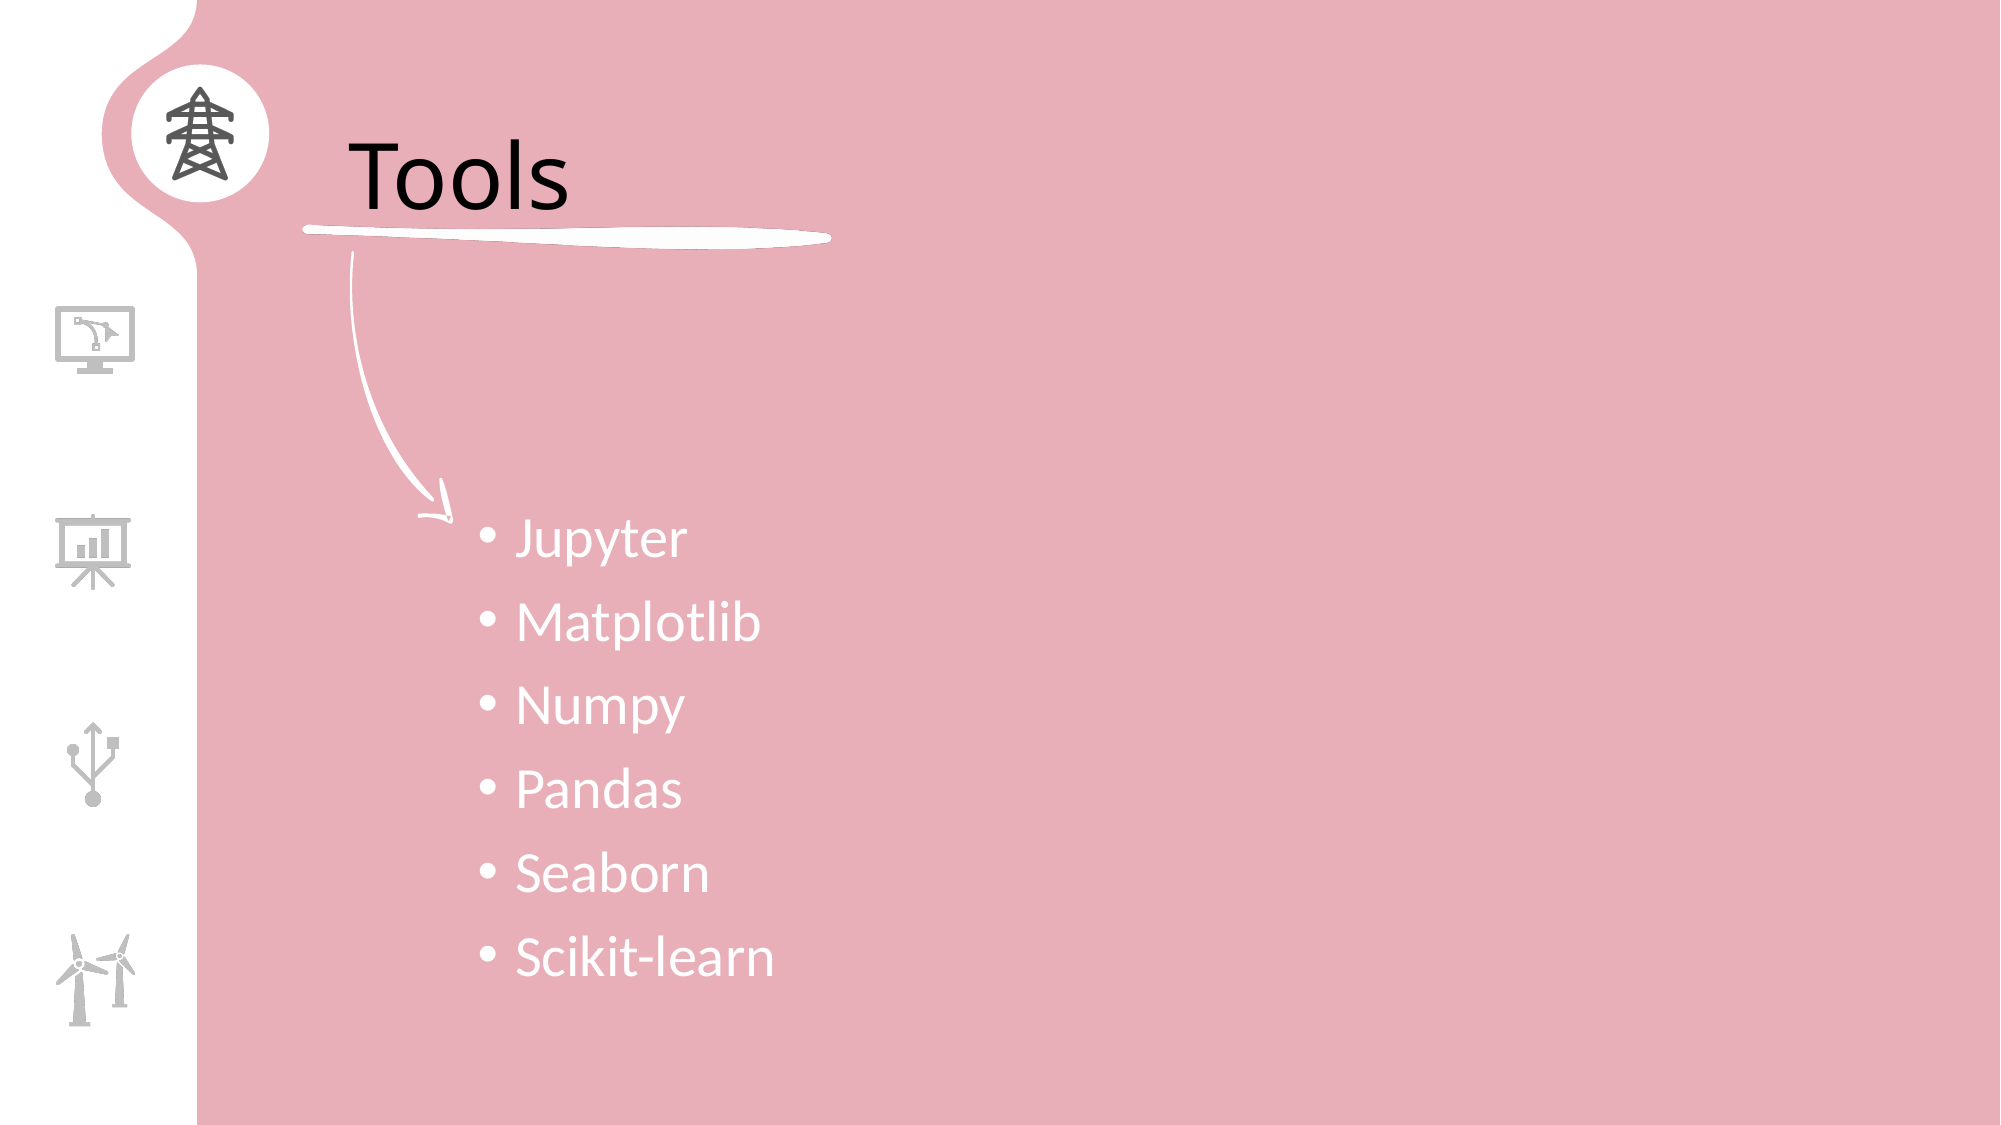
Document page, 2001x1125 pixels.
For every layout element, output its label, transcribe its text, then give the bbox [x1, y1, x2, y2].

picture [44, 718, 141, 814]
text_box [0, 0, 198, 1125]
picture [47, 932, 143, 1028]
text_box Jupyter Matplotlib Numpy Pandas Seaborn Scikit-learn [462, 499, 1836, 935]
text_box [132, 65, 269, 202]
picture [44, 503, 141, 600]
text_box Tools [333, 122, 1260, 252]
picture [44, 75, 141, 171]
picture [47, 291, 143, 387]
picture [302, 216, 832, 257]
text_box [264, 335, 538, 439]
